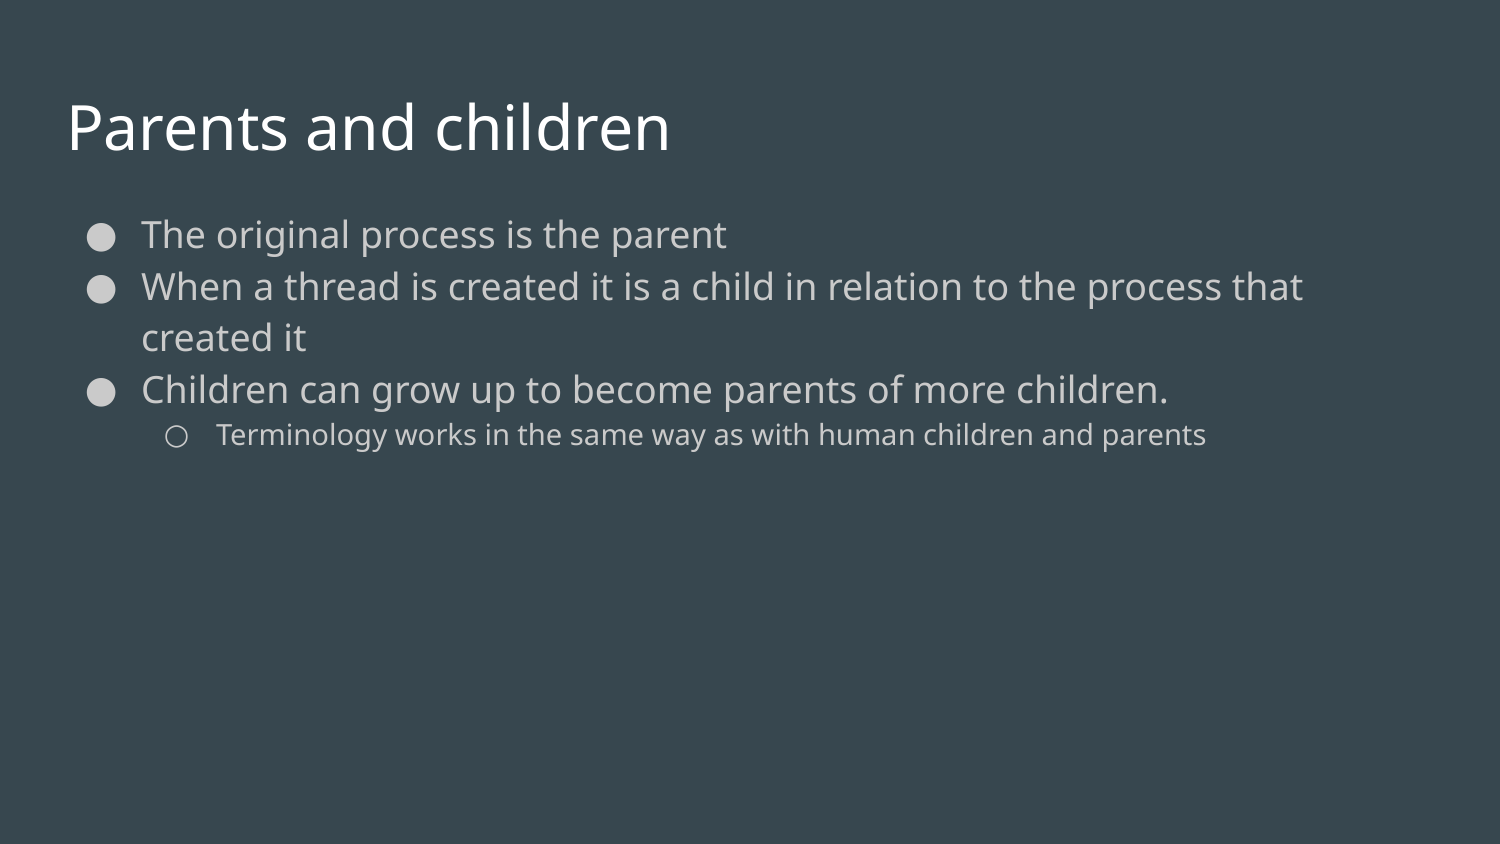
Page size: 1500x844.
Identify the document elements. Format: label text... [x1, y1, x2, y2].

list The original process is the parent When a thread is created it is a child in relation to the process that created it Children can grow up to become parents of more children. Terminology works in the same way as with human children and parents [51, 189, 1449, 750]
title Parents and children [51, 72, 1449, 167]
